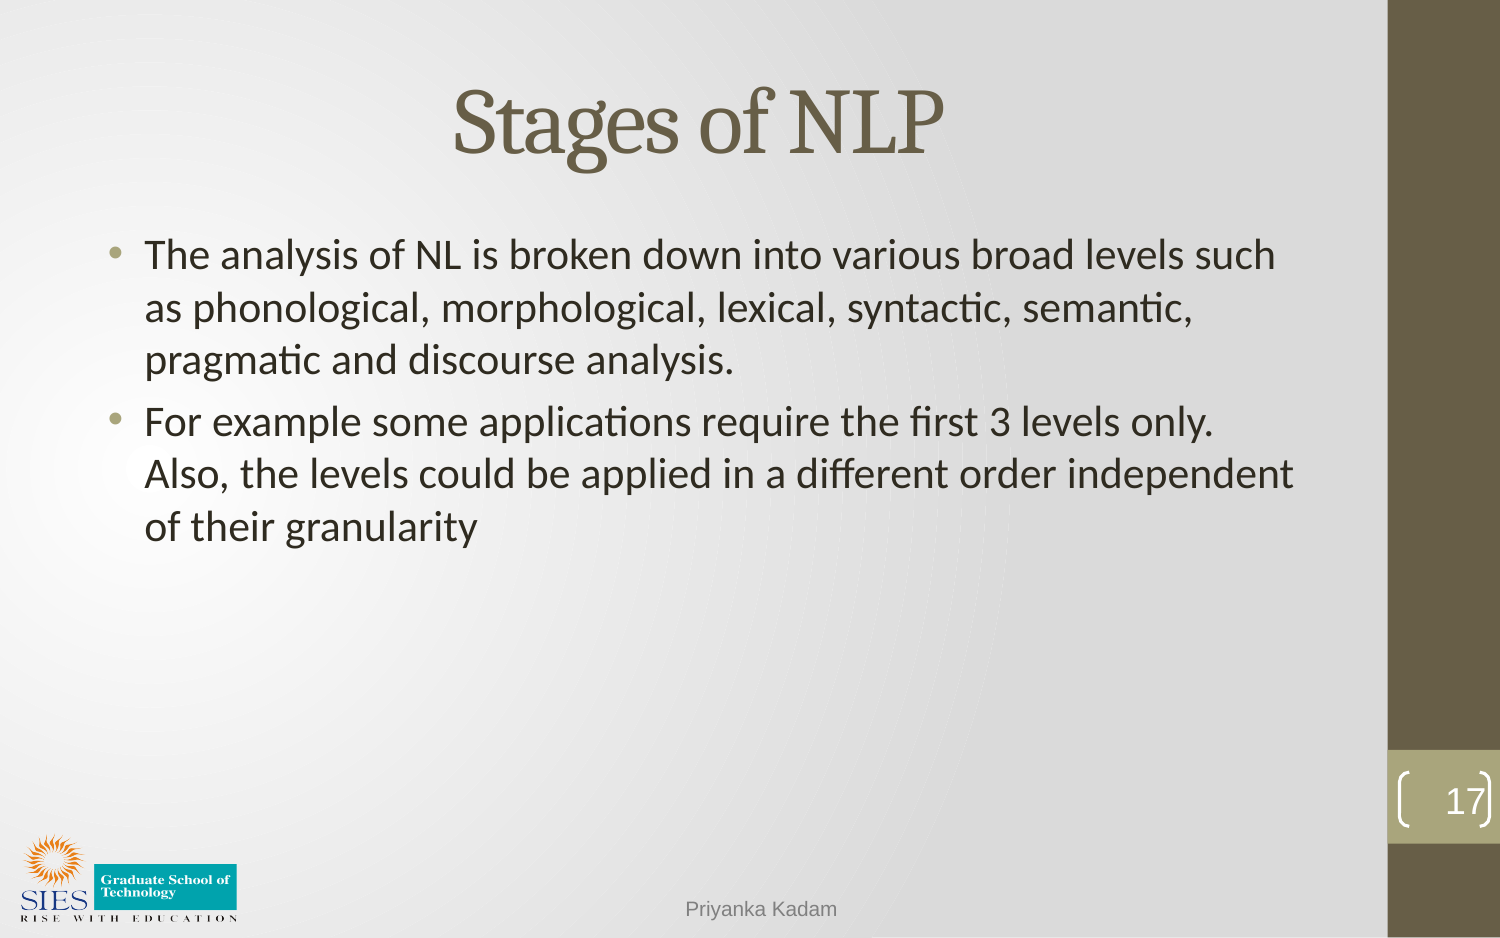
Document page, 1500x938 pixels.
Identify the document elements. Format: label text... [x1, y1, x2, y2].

picture [20, 832, 237, 922]
slide_number 17 [1397, 770, 1492, 828]
title Stages of NLP [75, 37, 1325, 194]
list The analysis of NL is broken down into various broad levels such as phonological, morphological, lexical, syntactic, semantic, pragmatic and discourse analysis. For example some applications require the first 3 levels only. Also, the levels could be applied in a different order independent of their granularity [75, 218, 1325, 875]
